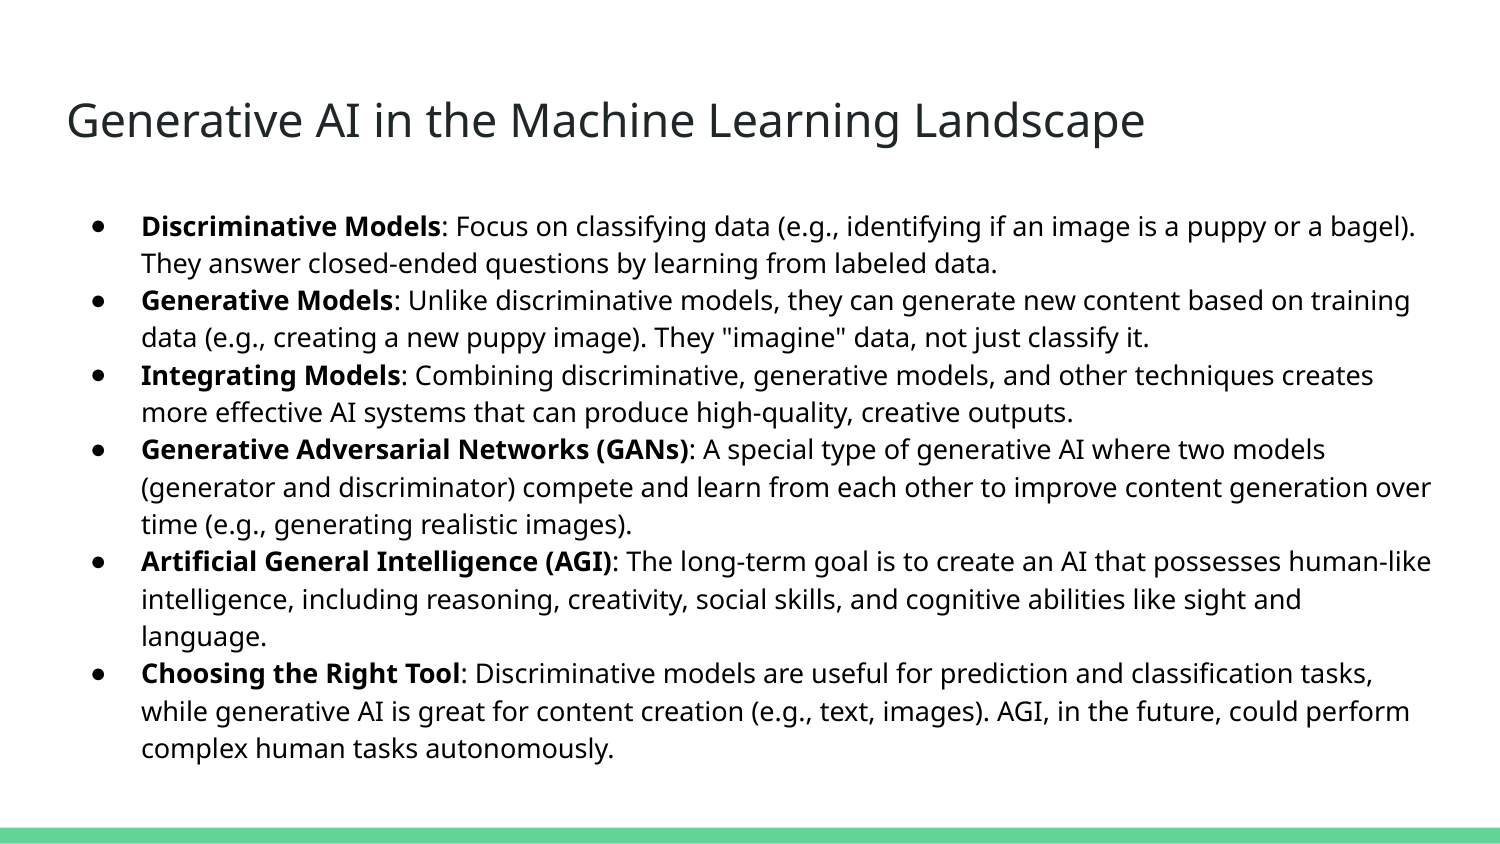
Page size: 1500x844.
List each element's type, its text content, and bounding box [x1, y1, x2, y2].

title Generative AI in the Machine Learning Landscape [51, 72, 1449, 167]
list Discriminative Models: Focus on classifying data (e.g., identifying if an image is a puppy or a bagel). They answer closed-ended questions by learning from labeled data. Generative Models: Unlike discriminative models, they can generate new content based on training data (e.g., creating a new puppy image). They "imagine" data, not just classify it. Integrating Models: Combining discriminative, generative models, and other techniques creates more effective AI systems that can produce high-quality, creative outputs. Generative Adversarial Networks (GANs): A special type of generative AI where two models (generator and discriminator) compete and learn from each other to improve content generation over time (e.g., generating realistic images). Artificial General Intelligence (AGI): The long-term goal is to create an AI that possesses human-like intelligence, including reasoning, creativity, social skills, and cognitive abilities like sight and language. Choosing the Right Tool: Discriminative models are useful for prediction and classification tasks, while generative AI is great for content creation (e.g., text, images). AGI, in the future, could perform complex human tasks autonomously. [51, 189, 1449, 750]
